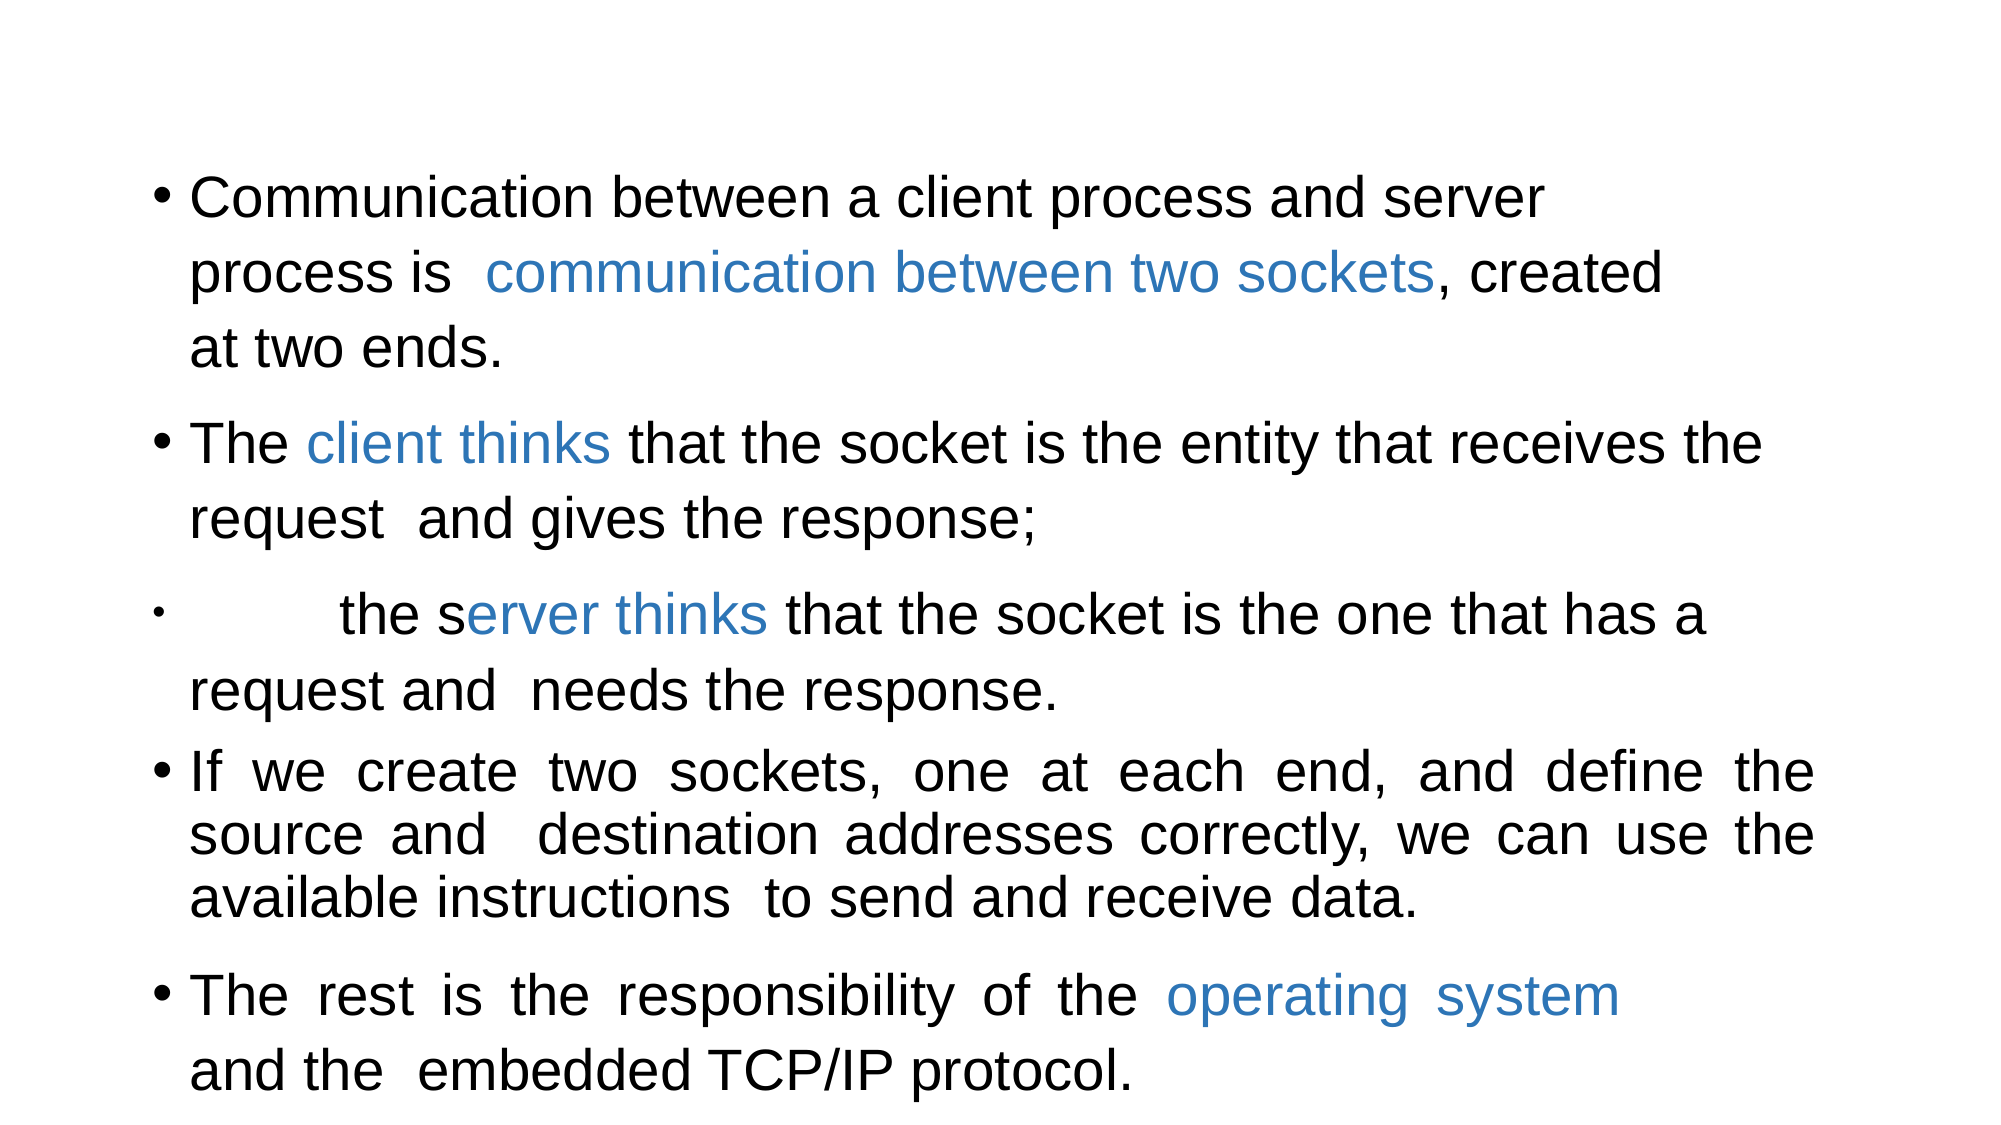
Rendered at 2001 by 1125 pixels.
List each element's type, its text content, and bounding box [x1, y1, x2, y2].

text_box Communication between a client process and server process is communication between two sockets, created at two ends. The client thinks that the socket is the entity that receives the request and gives the response; the server thinks that the socket is the one that has a request and needs the response. If we create two sockets, one at each end, and define the source and destination addresses correctly, we can use the available instructions to send and receive data. The rest is the responsibility of the operating system and the embedded TCP/IP protocol. [150, 144, 1843, 1102]
